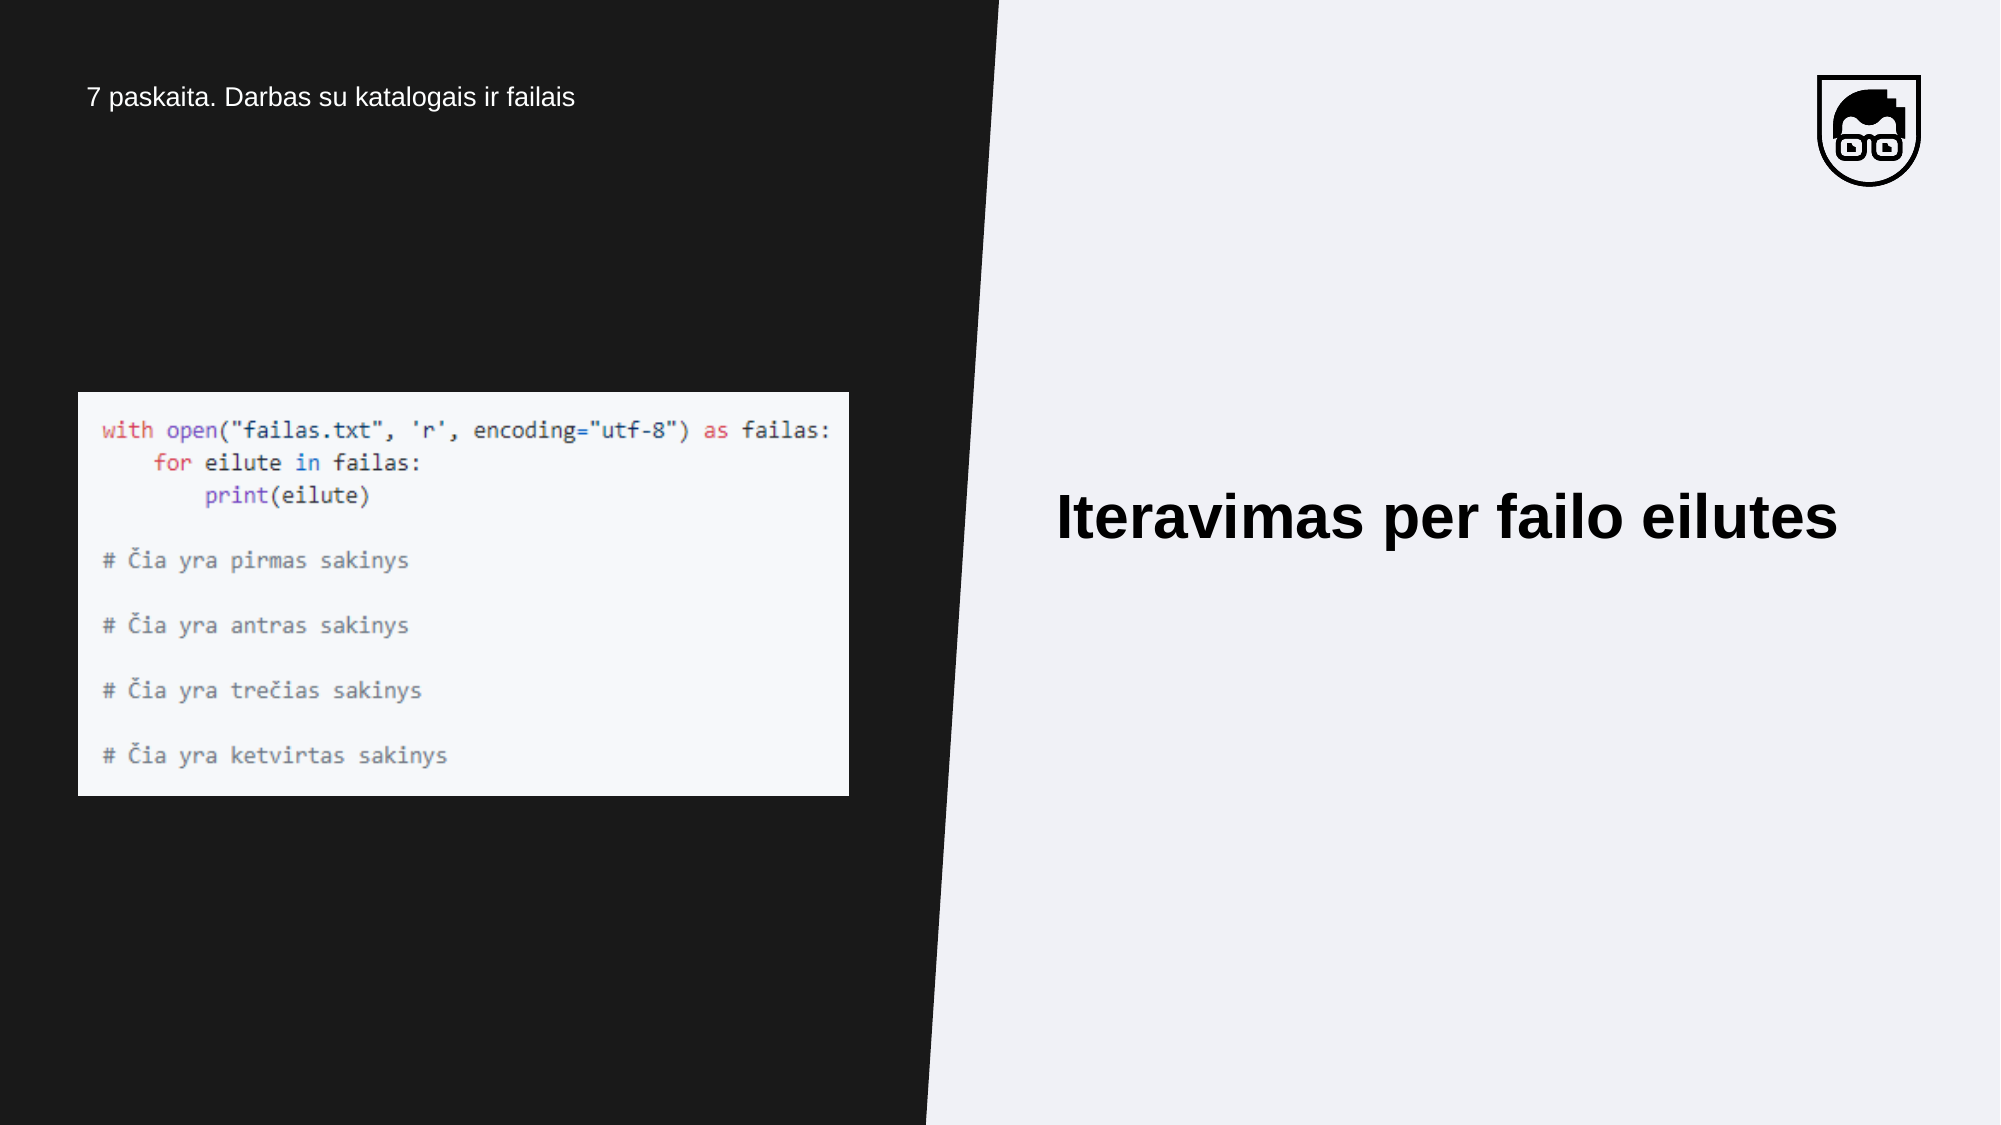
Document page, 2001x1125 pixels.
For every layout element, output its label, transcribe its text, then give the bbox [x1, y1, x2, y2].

picture [78, 392, 849, 796]
text_box Iteravimas per failo eilutes [1049, 468, 1985, 559]
text_box 7 paskaita. Darbas su katalogais ir failais [78, 75, 1000, 120]
